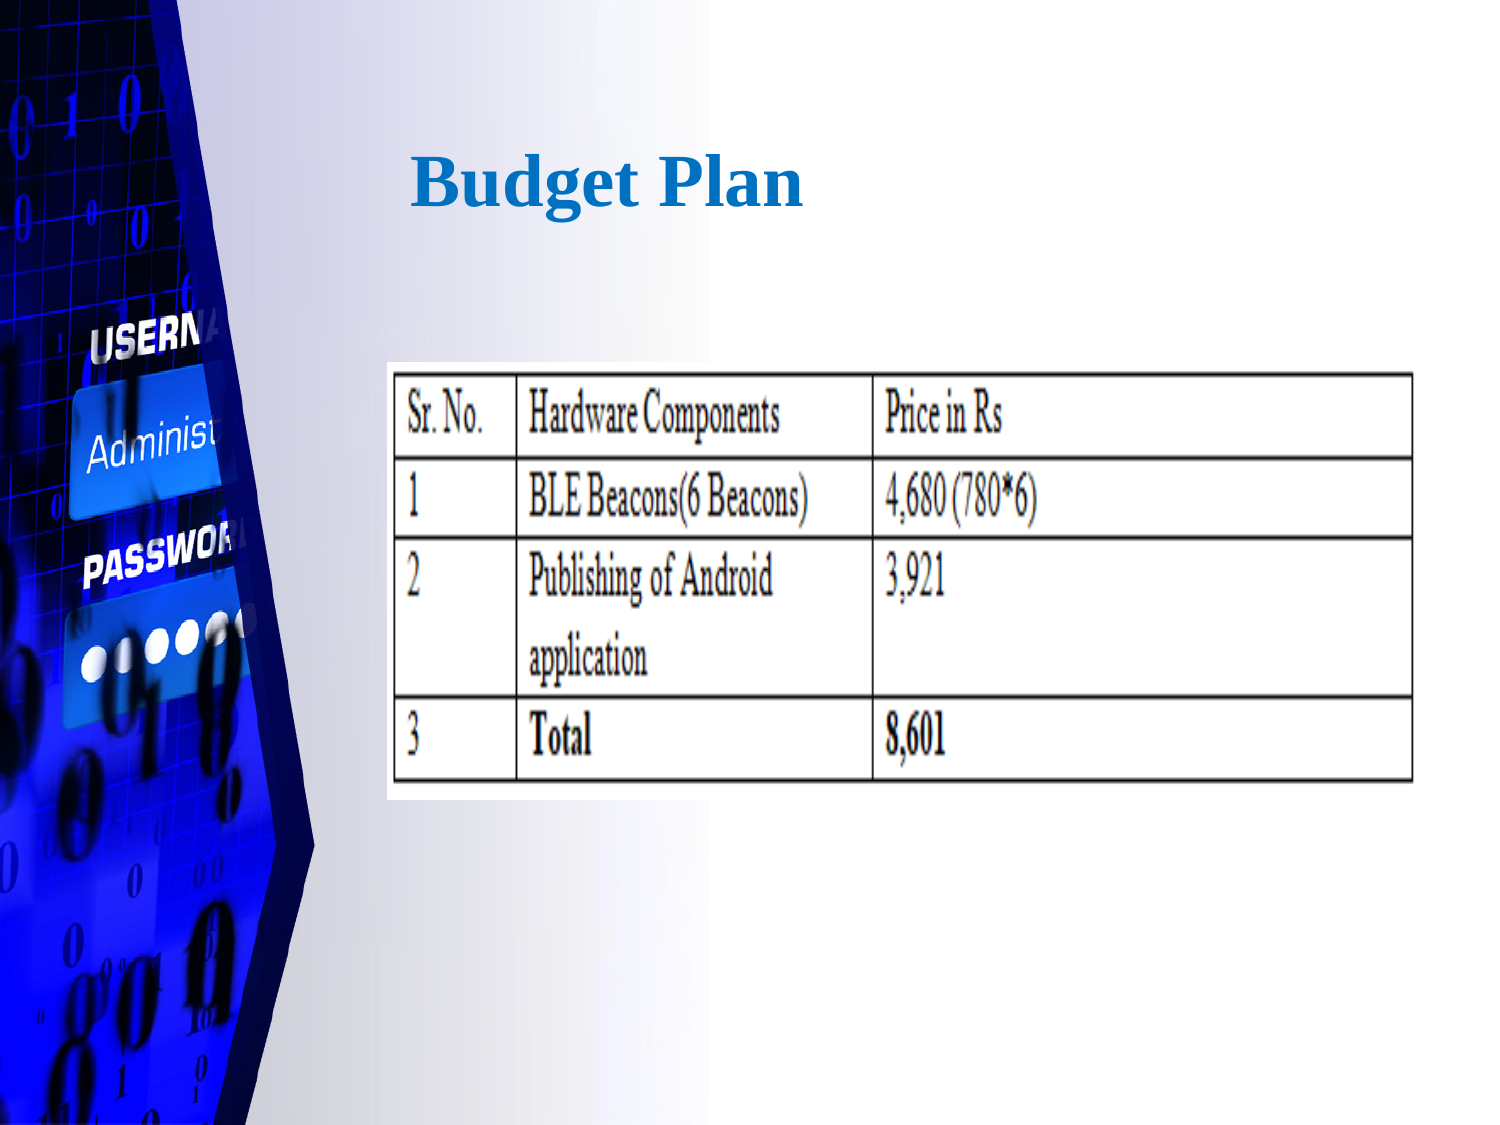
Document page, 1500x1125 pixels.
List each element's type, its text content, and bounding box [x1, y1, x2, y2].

title Budget Plan [395, 96, 1430, 256]
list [387, 362, 1423, 801]
picture [0, 0, 1500, 1125]
